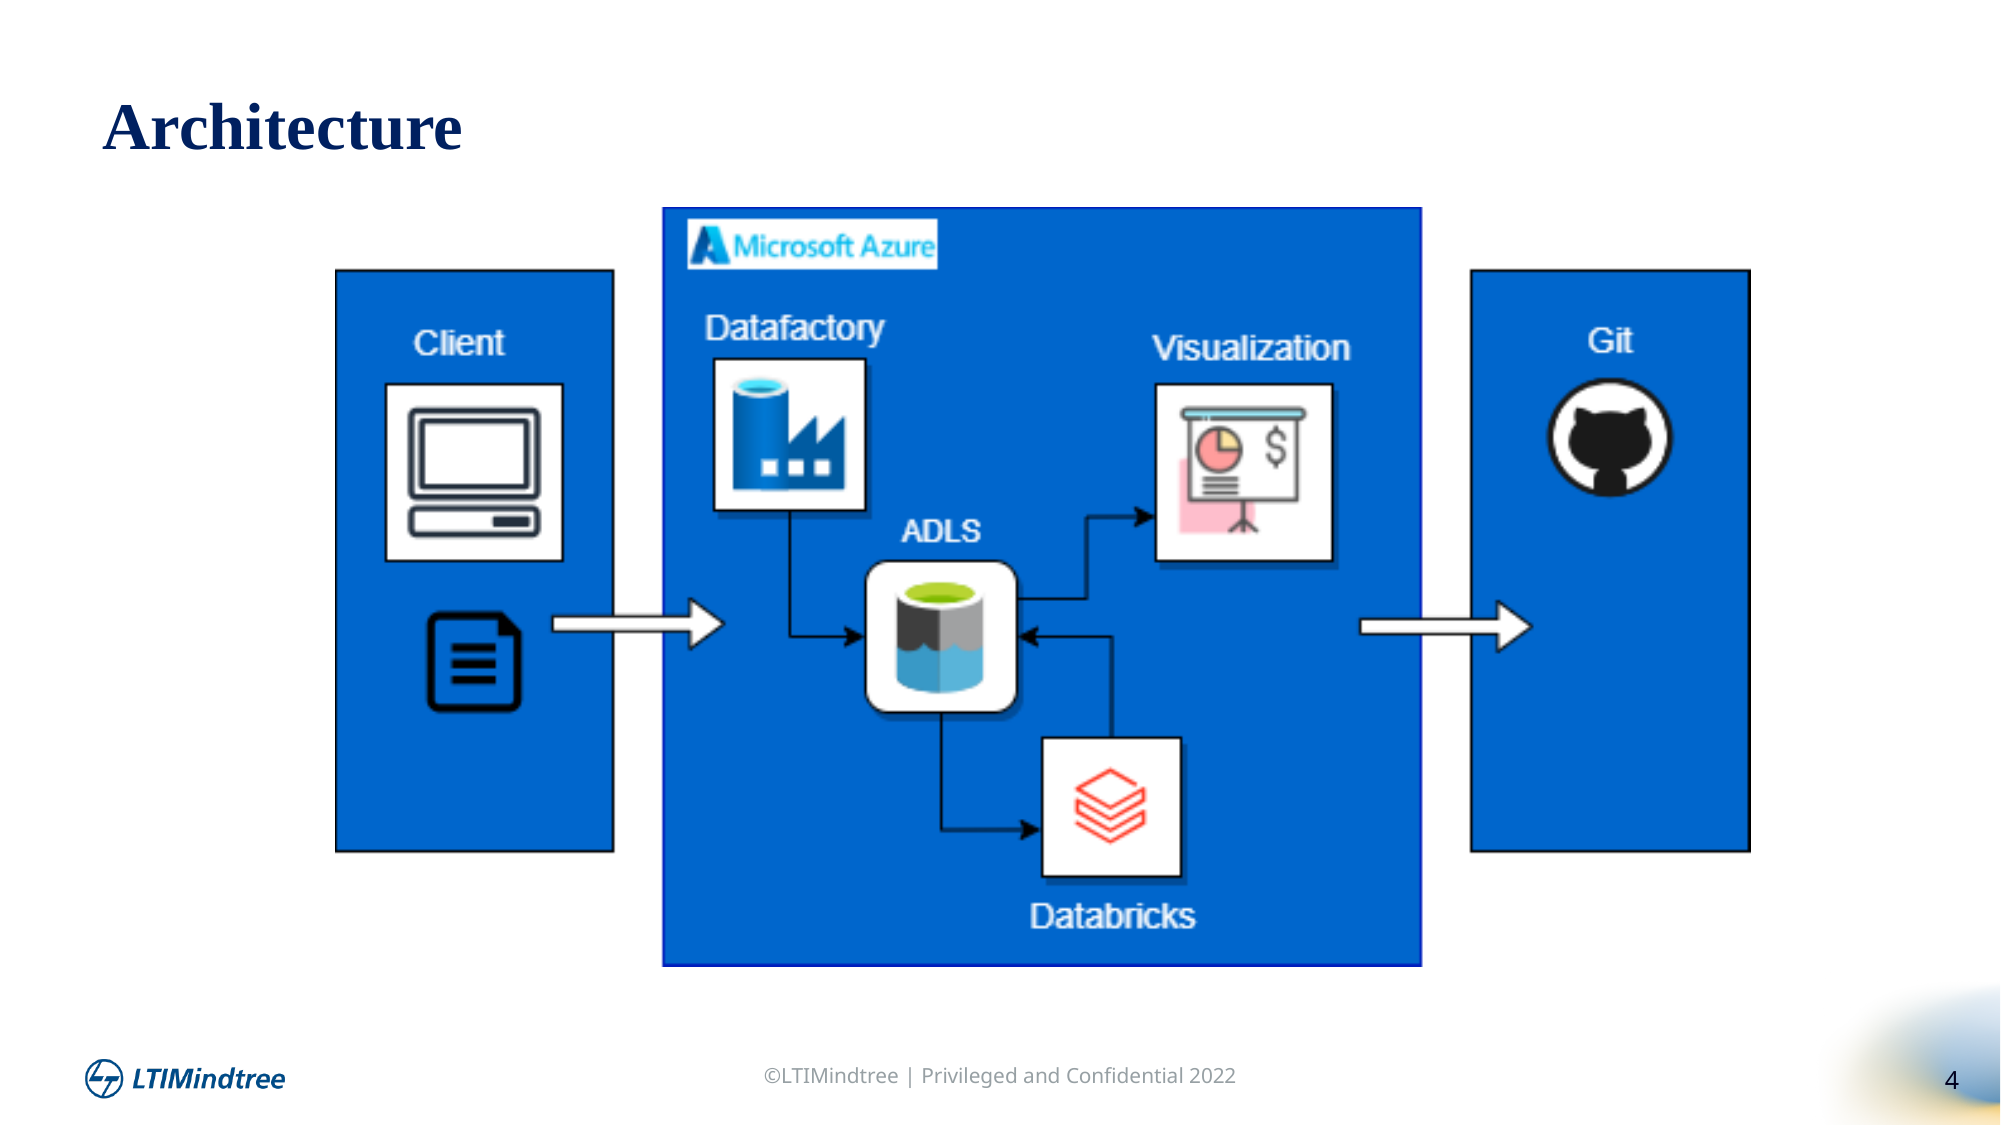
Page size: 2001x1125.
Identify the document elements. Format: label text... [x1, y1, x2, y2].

picture [1774, 966, 2001, 1125]
list Architecture [87, 77, 1913, 149]
picture [335, 207, 1751, 968]
